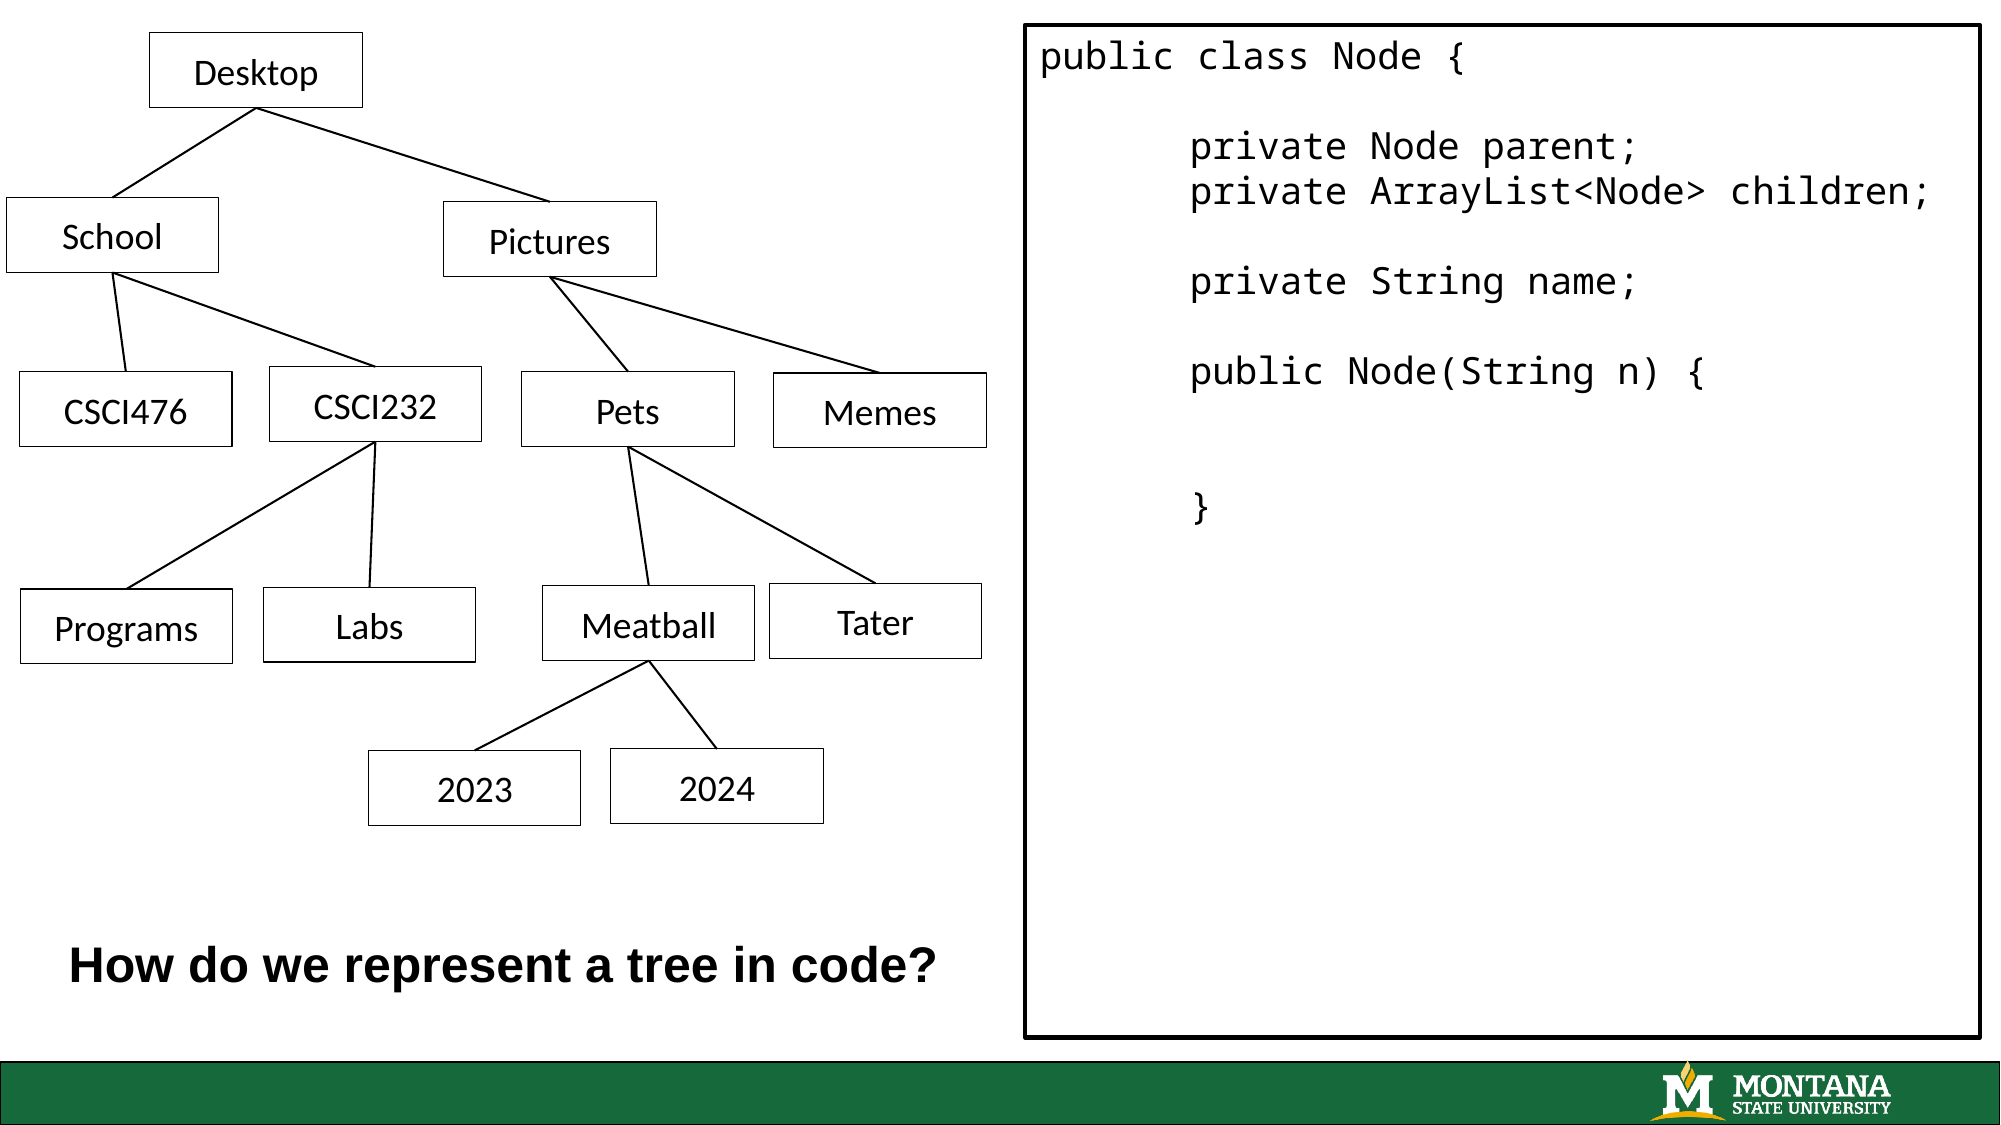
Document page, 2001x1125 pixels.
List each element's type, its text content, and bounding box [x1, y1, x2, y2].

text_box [0, 1060, 1647, 1125]
text_box CSCI232 [267, 365, 484, 444]
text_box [255, 107, 551, 202]
text_box 2023 [366, 748, 583, 827]
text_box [126, 441, 369, 590]
text_box School [4, 195, 221, 275]
text_box Pets [520, 369, 736, 449]
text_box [648, 660, 718, 750]
text_box Tater [767, 581, 984, 660]
text_box Meatball [540, 583, 757, 663]
text_box 2024 [609, 747, 825, 826]
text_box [549, 276, 881, 374]
text_box public class Node { private Node parent; private ArrayList<Node> children; private String name; public Node(String n) { } [1023, 23, 1982, 1040]
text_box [369, 441, 376, 588]
text_box Labs [261, 585, 478, 664]
text_box Pictures [442, 200, 658, 279]
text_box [112, 272, 376, 367]
text_box Programs [18, 587, 235, 666]
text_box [627, 446, 876, 584]
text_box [112, 107, 255, 198]
picture [1649, 1060, 1892, 1122]
text_box How do we represent a tree in code? [53, 924, 954, 1000]
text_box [1892, 1060, 2000, 1125]
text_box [474, 660, 648, 751]
text_box Memes [772, 371, 988, 450]
text_box Desktop [148, 31, 364, 106]
text_box CSCI476 [18, 369, 234, 449]
